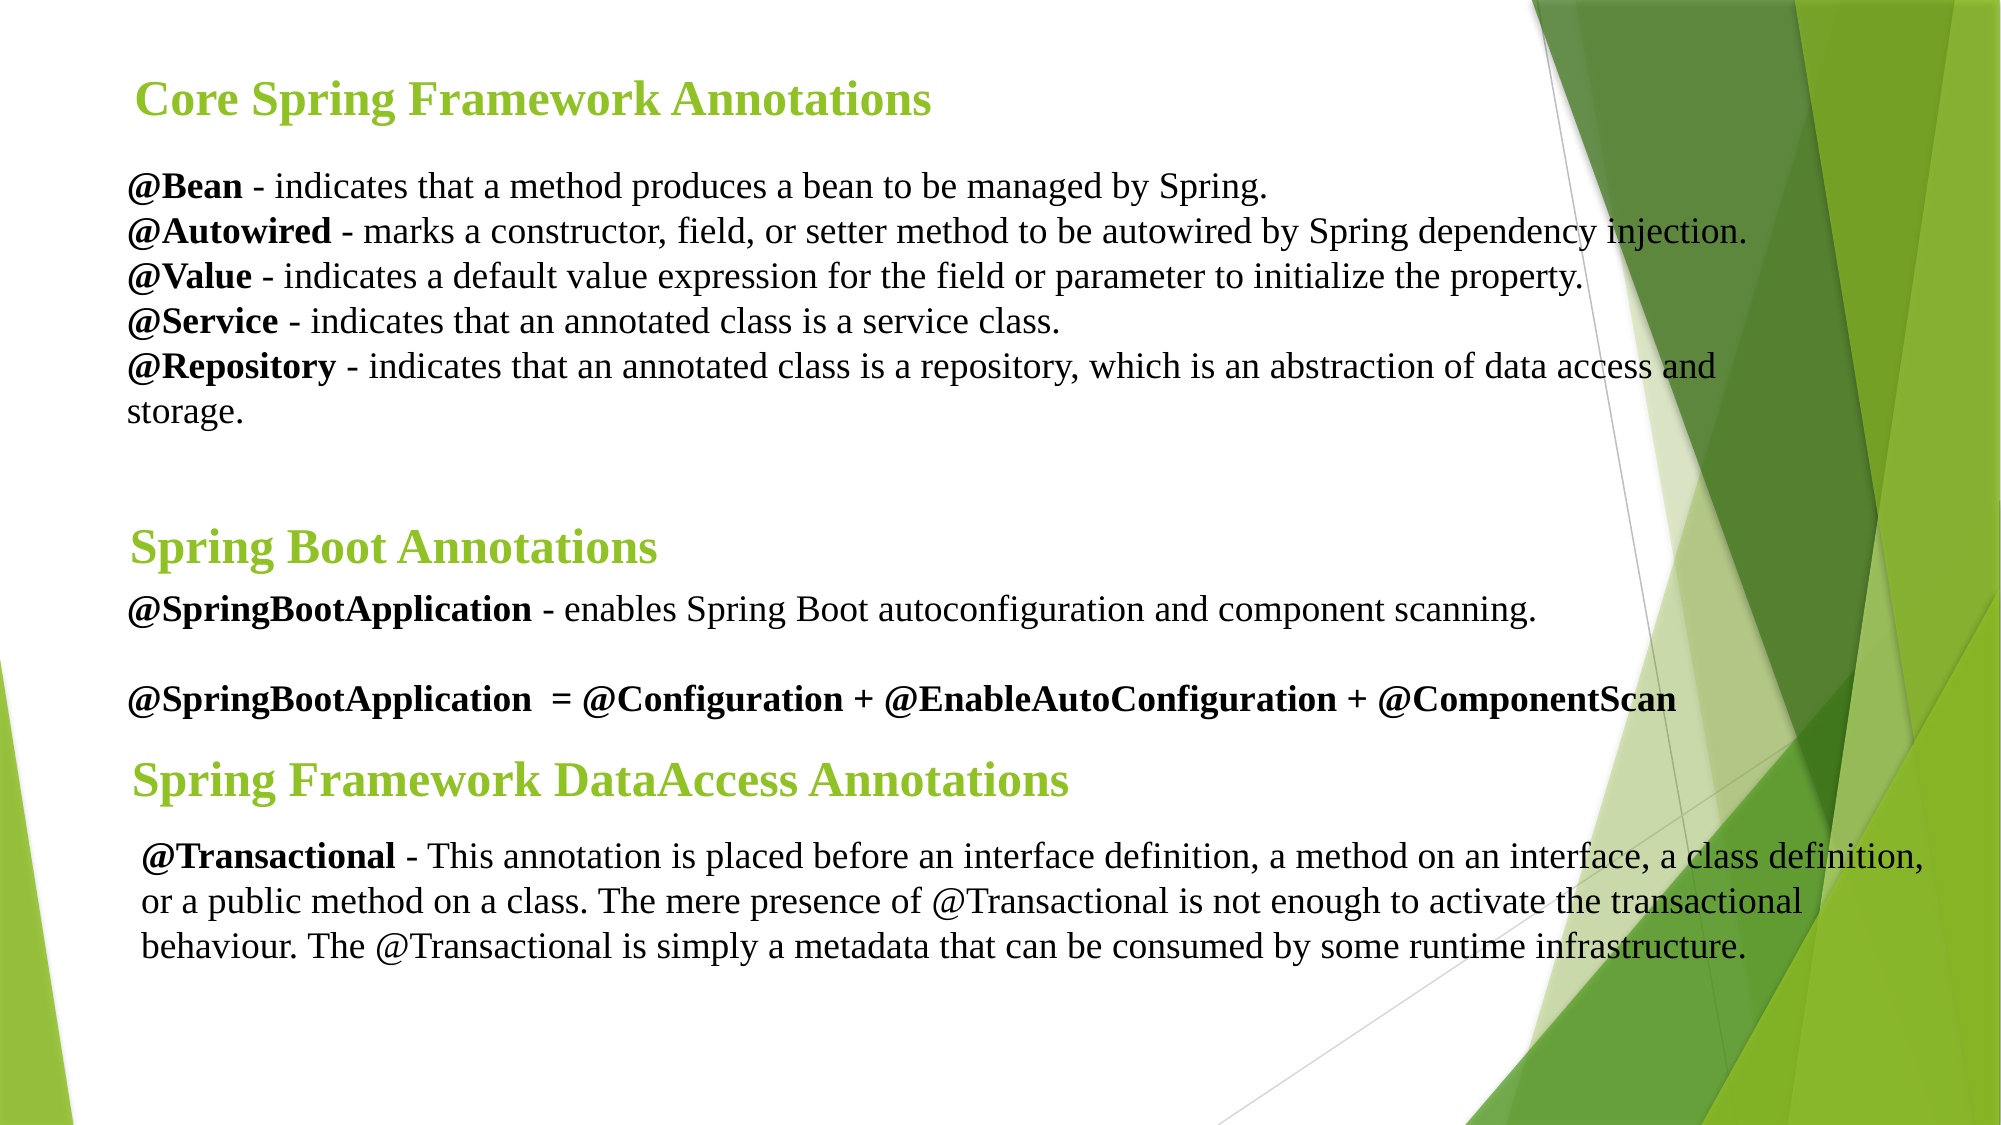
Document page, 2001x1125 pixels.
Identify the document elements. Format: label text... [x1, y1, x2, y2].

text_box Spring Boot Annotations [115, 506, 673, 577]
text_box @Transactional - This annotation is placed before an interface definition, a method on an interface, a class definition, or a public method on a class. The mere presence of @Transactional is not enough to activate the transactional behaviour. The @Transactional is simply a metadata that can be consumed by some runtime infrastructure. [126, 823, 1946, 974]
text_box @SpringBootApplication - enables Spring Boot autoconfiguration and component scanning. @SpringBootApplication = @Configuration + @EnableAutoConfiguration + @ComponentScan [112, 577, 1753, 727]
text_box Spring Framework DataAccess Annotations [117, 738, 1085, 814]
text_box Core Spring Framework Annotations [119, 58, 948, 133]
text_box @Bean - indicates that a method produces a bean to be managed by Spring. @Autowired - marks a constructor, field, or setter method to be autowired by Spring dependency injection. @Value - indicates a default value expression for the field or parameter to initialize the property. @Service - indicates that an annotated class is a service class. @Repository - indicates that an annotated class is a repository, which is an abstraction of data access and storage. [112, 153, 1791, 439]
